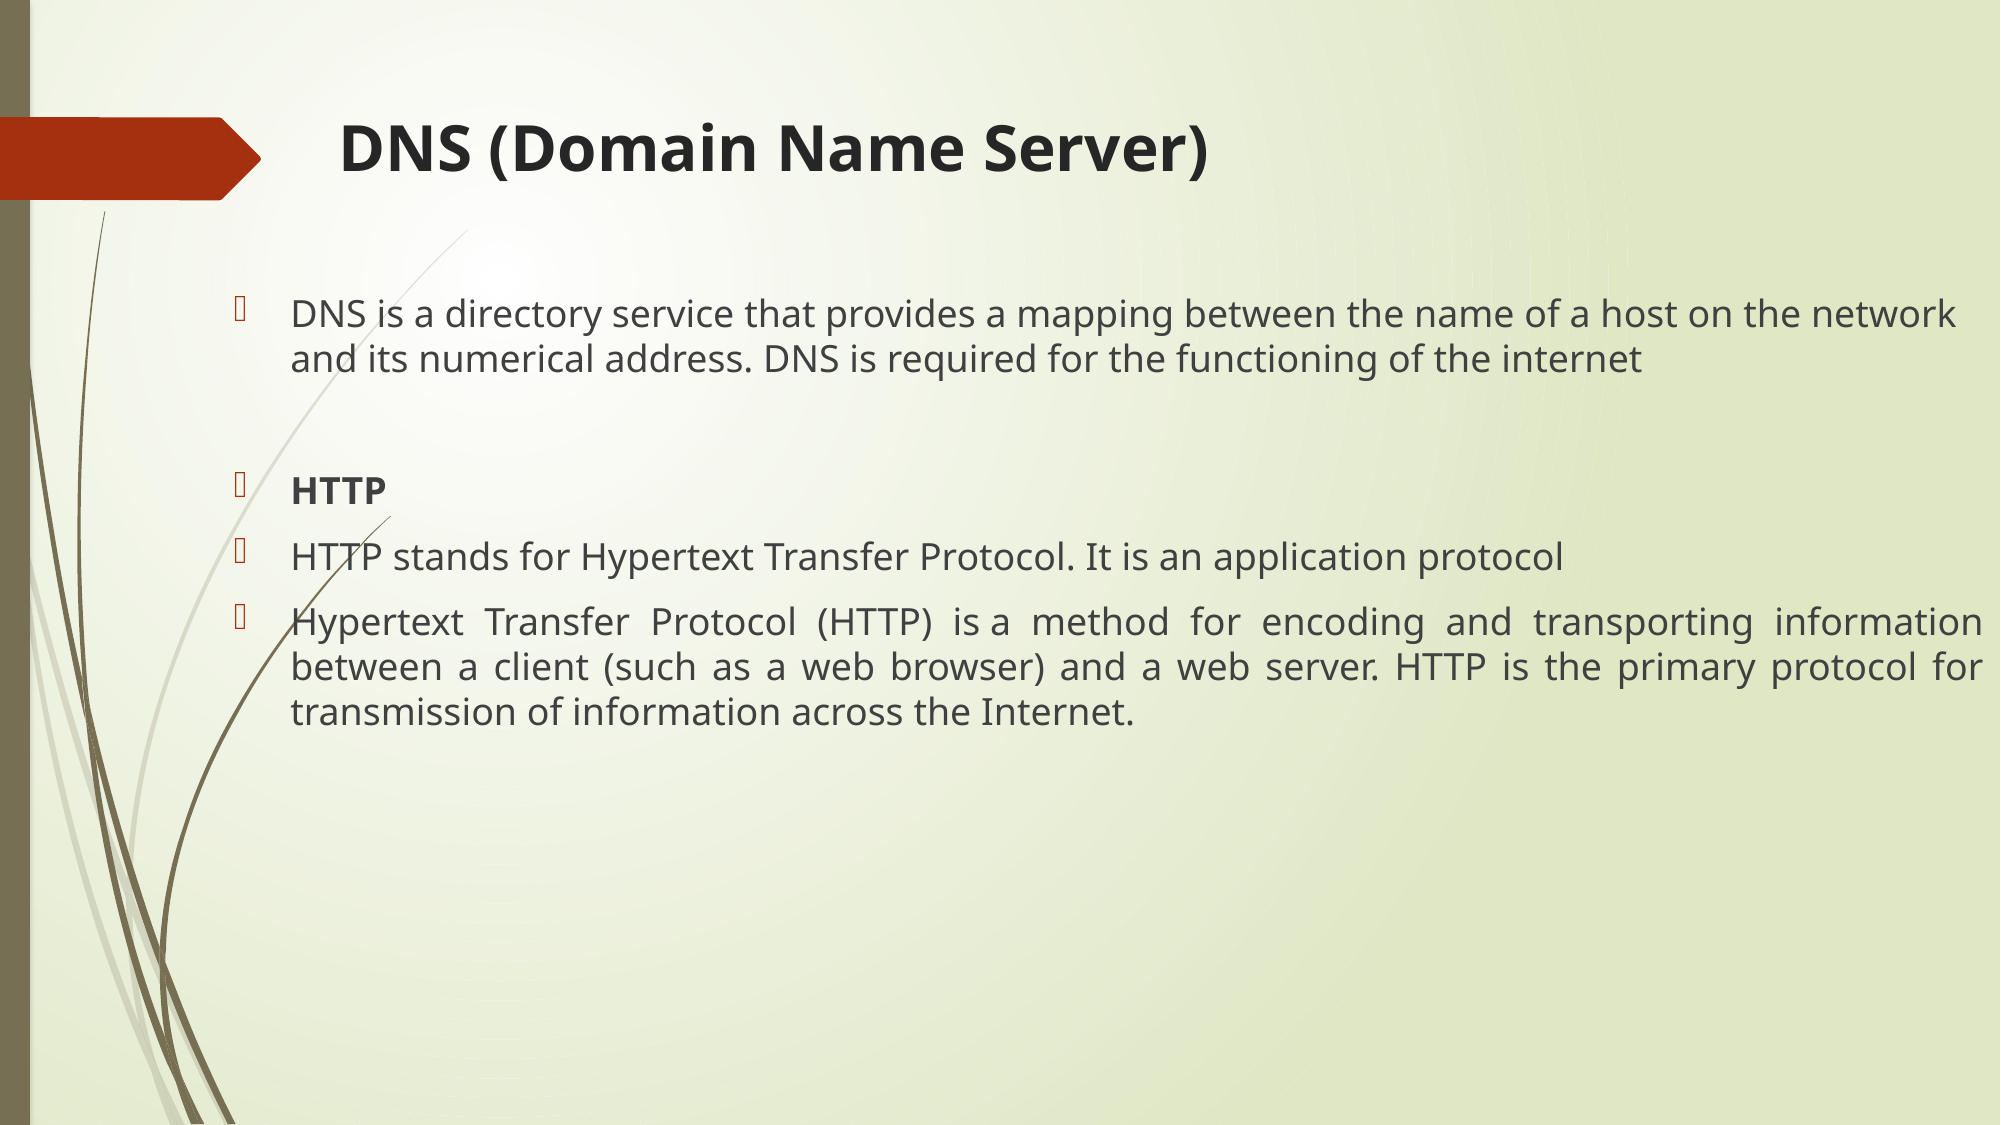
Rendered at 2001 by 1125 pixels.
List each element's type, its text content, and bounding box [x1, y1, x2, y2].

list DNS is a directory service that provides a mapping between the name of a host on the network and its numerical address. DNS is required for the functioning of the internet HTTP HTTP stands for Hypertext Transfer Protocol. It is an application protocol Hypertext Transfer Protocol (HTTP) is a method for encoding and transporting information between a client (such as a web browser) and a web server. HTTP is the primary protocol for transmission of information across the Internet. [219, 282, 2000, 898]
title DNS (Domain Name Server) [323, 100, 1871, 193]
